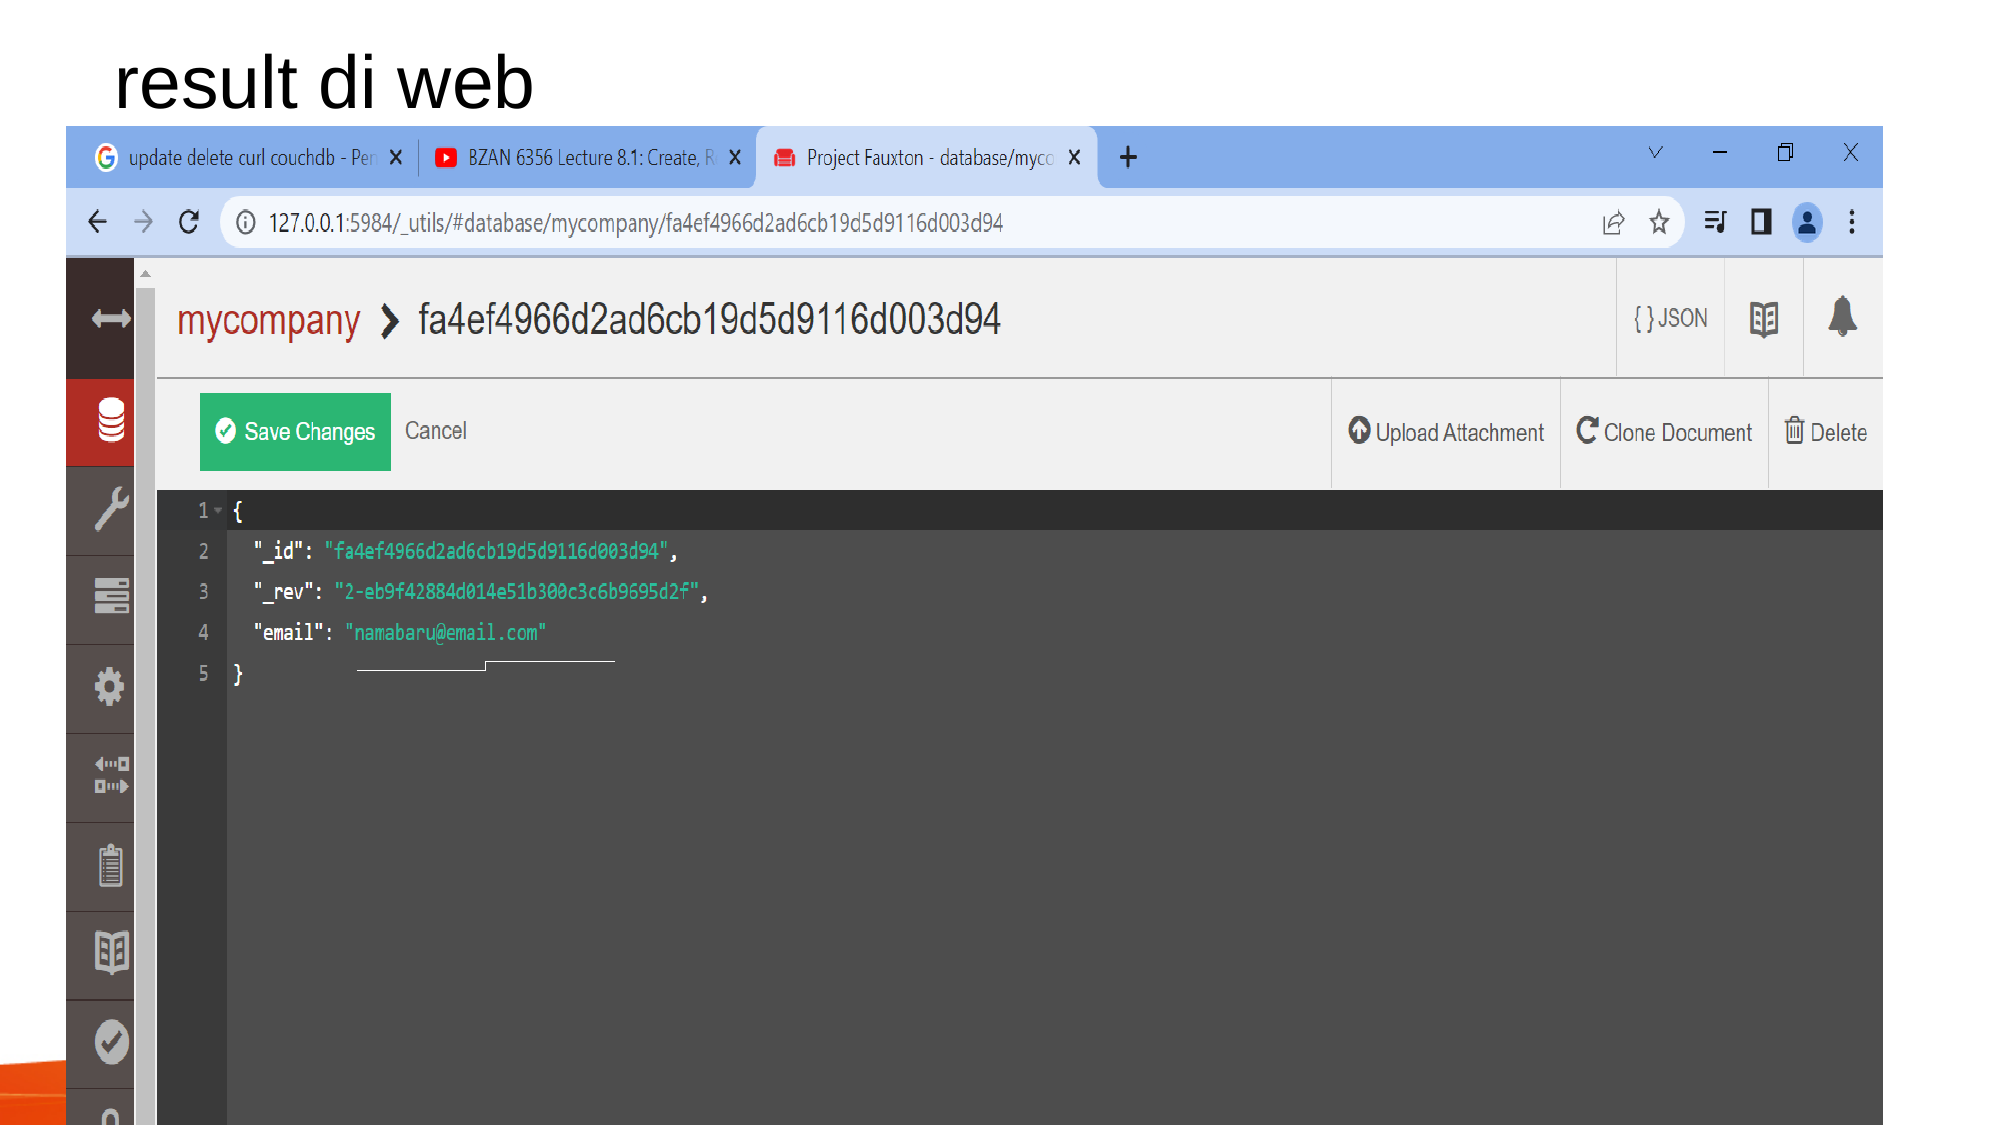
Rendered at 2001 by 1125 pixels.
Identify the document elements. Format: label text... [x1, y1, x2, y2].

title result di web [99, 30, 1901, 127]
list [66, 126, 1883, 1125]
picture [0, 0, 2000, 1125]
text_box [356, 661, 615, 671]
